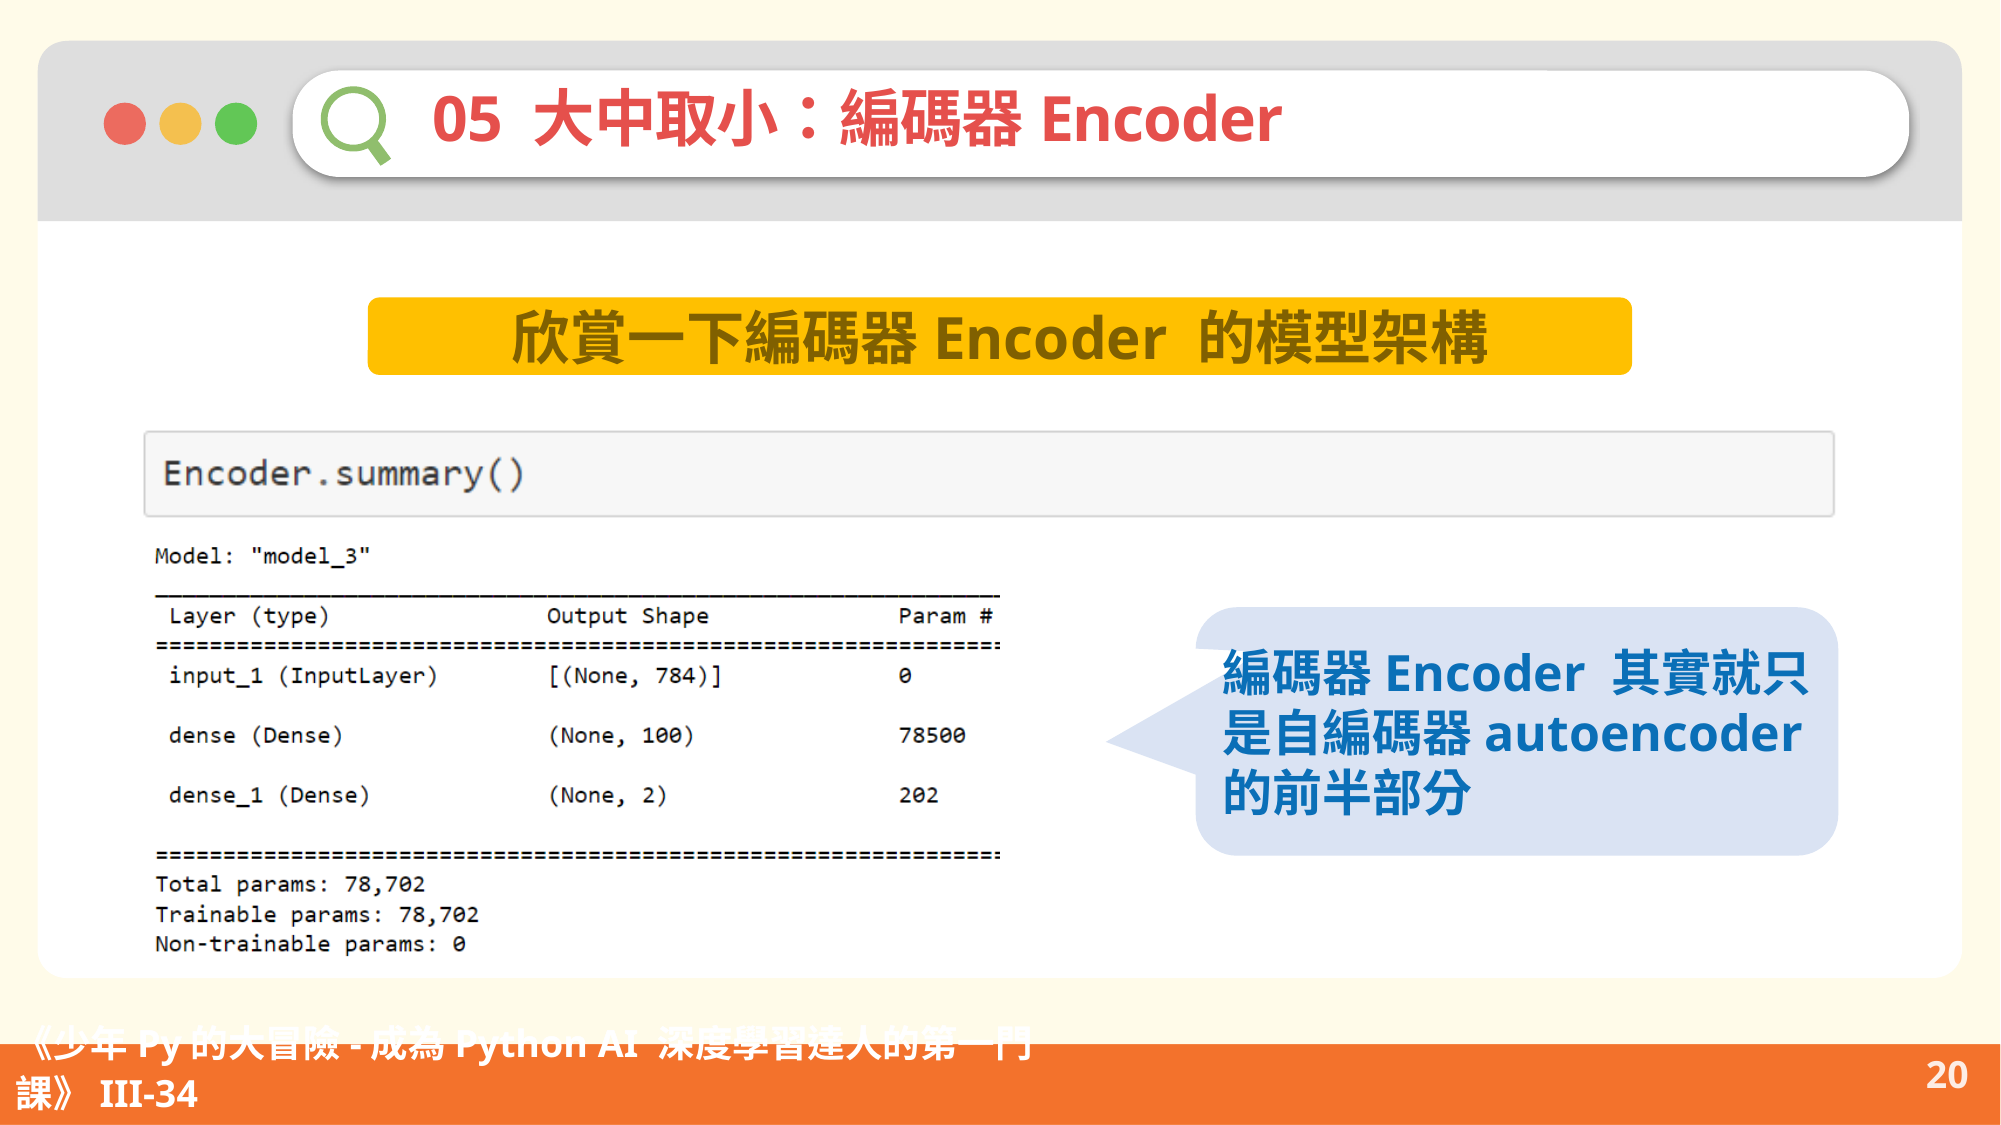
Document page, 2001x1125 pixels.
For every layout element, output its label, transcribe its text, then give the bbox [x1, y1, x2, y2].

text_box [1105, 606, 1839, 856]
list 05 大中取小：編碼器Encoder [423, 84, 1874, 163]
picture [131, 418, 1839, 527]
picture [149, 538, 1001, 962]
text_box 欣賞一下編碼器Encoder 的模型架構 [367, 297, 1633, 375]
slide_number 20 [1915, 1047, 1979, 1111]
